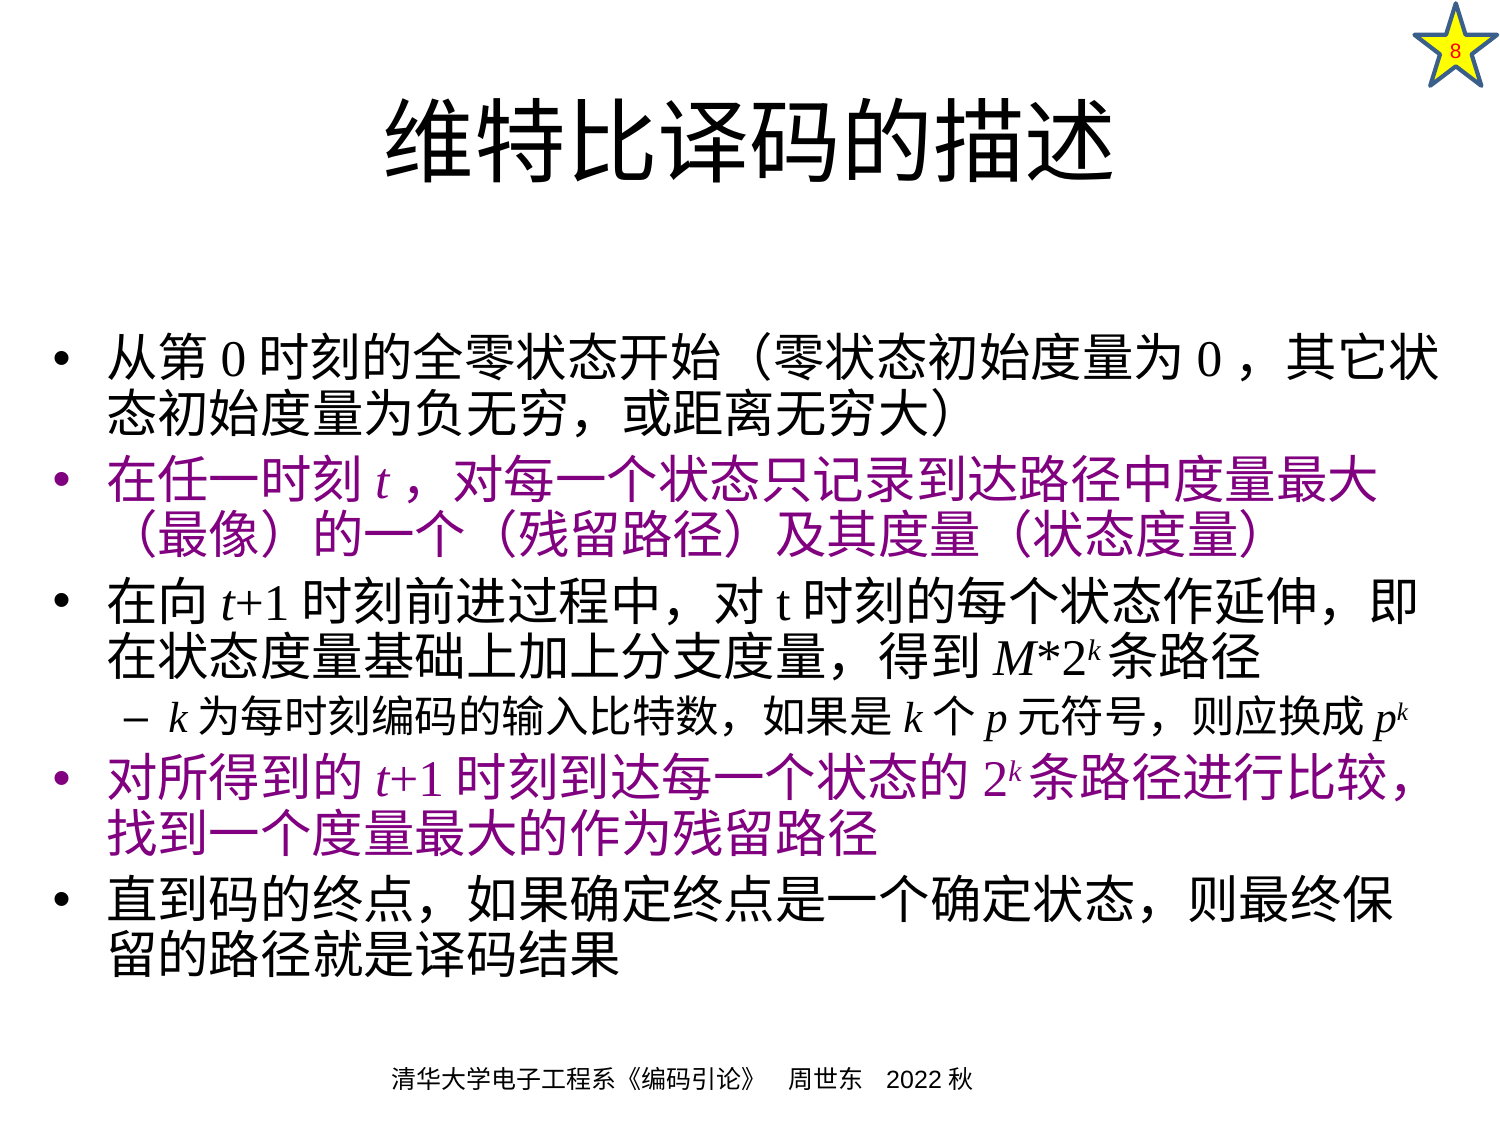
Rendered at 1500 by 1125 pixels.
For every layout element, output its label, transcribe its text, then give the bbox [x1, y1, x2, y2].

list 从第0时刻的全零状态开始（零状态初始度量为0，其它状态初始度量为负无穷，或距离无穷大） 在任一时刻t，对每一个状态只记录到达路径中度量最大（最像）的一个（残留路径）及其度量（状态度量） 在向t+1时刻前进过程中，对t时刻的每个状态作延伸，即在状态度量基础上加上分支度量，得到M*2k条路径 k为每时刻编码的输入比特数，如果是k个p元符号，则应换成pk 对所得到的t+1时刻到达每一个状态的2k条路径进行比较，找到一个度量最大的作为残留路径 直到码的终点，如果确定终点是一个确定状态，则最终保留的路径就是译码结果 [37, 324, 1459, 1000]
title 维特比译码的描述 [75, 45, 1425, 233]
text_box 8 [1412, 1, 1500, 88]
